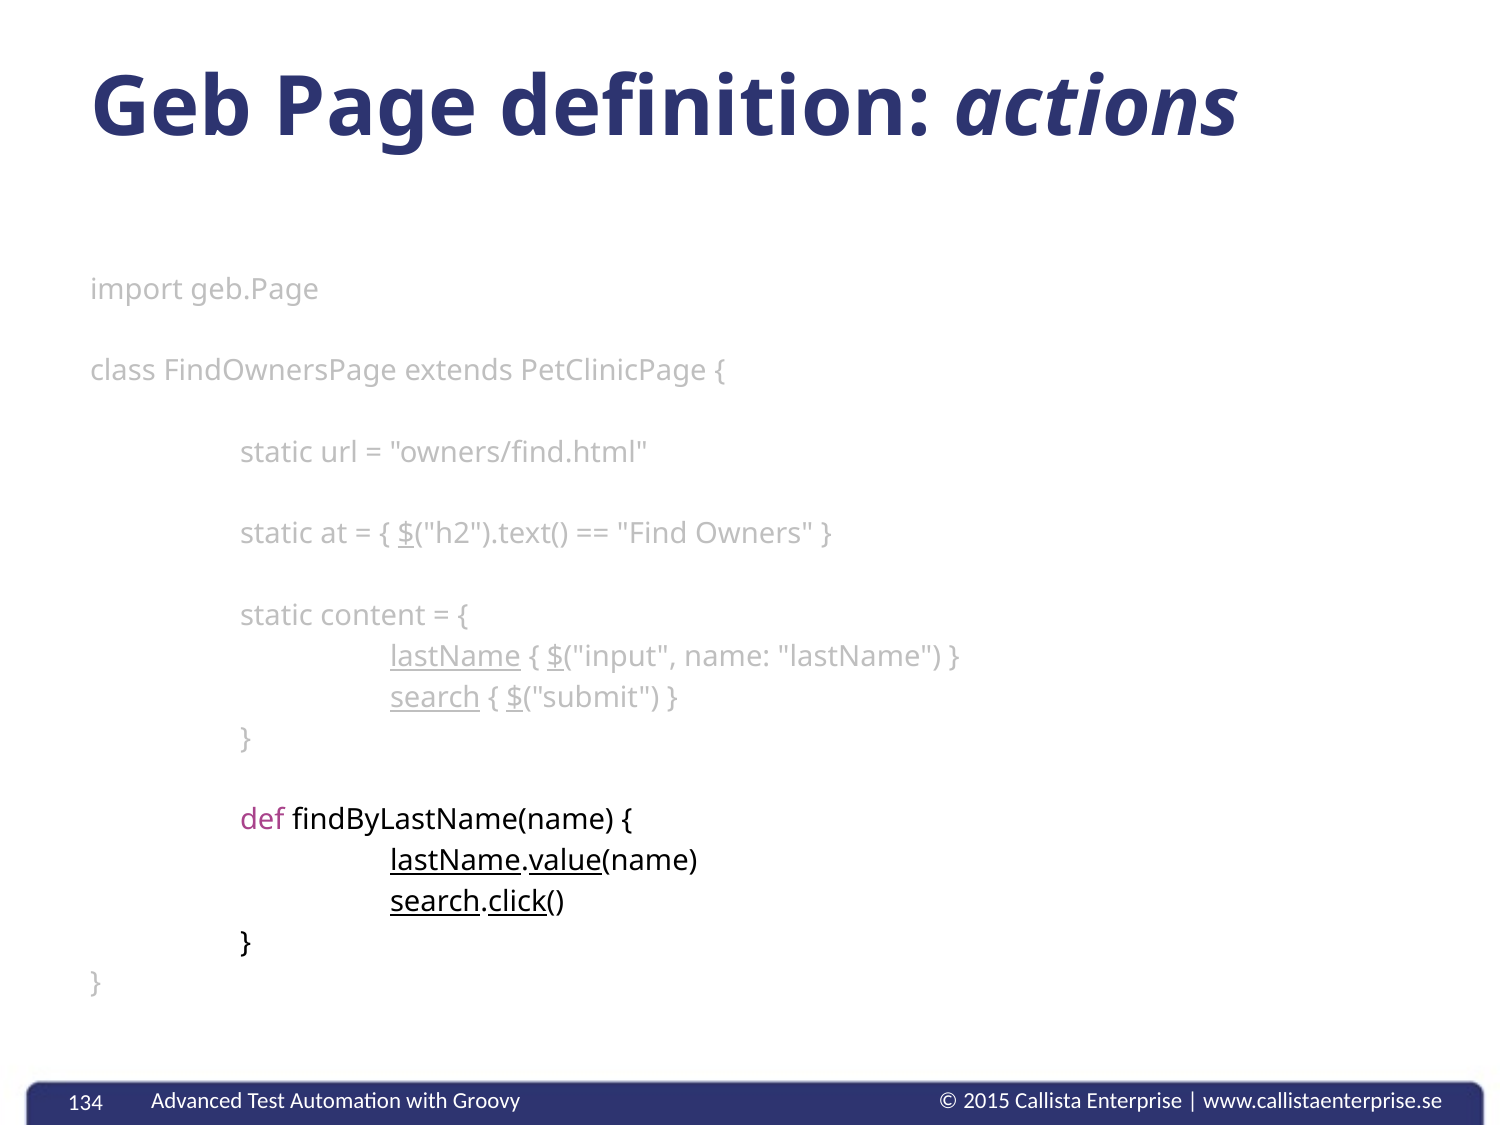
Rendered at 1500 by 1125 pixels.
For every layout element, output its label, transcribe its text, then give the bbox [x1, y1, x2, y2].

picture [0, 0, 1500, 1125]
title Geb Page definition: actions [75, 45, 1459, 233]
list import geb.Page class FindOwnersPage extends PetClinicPage { static url = "owners/find.html" static at = { $("h2").text() == "Find Owners" } static content = { lastName { $("input", name: "lastName") } search { $("submit") } } def findByLastName(name) { lastName.value(name) search.click() } } [75, 262, 1425, 1059]
